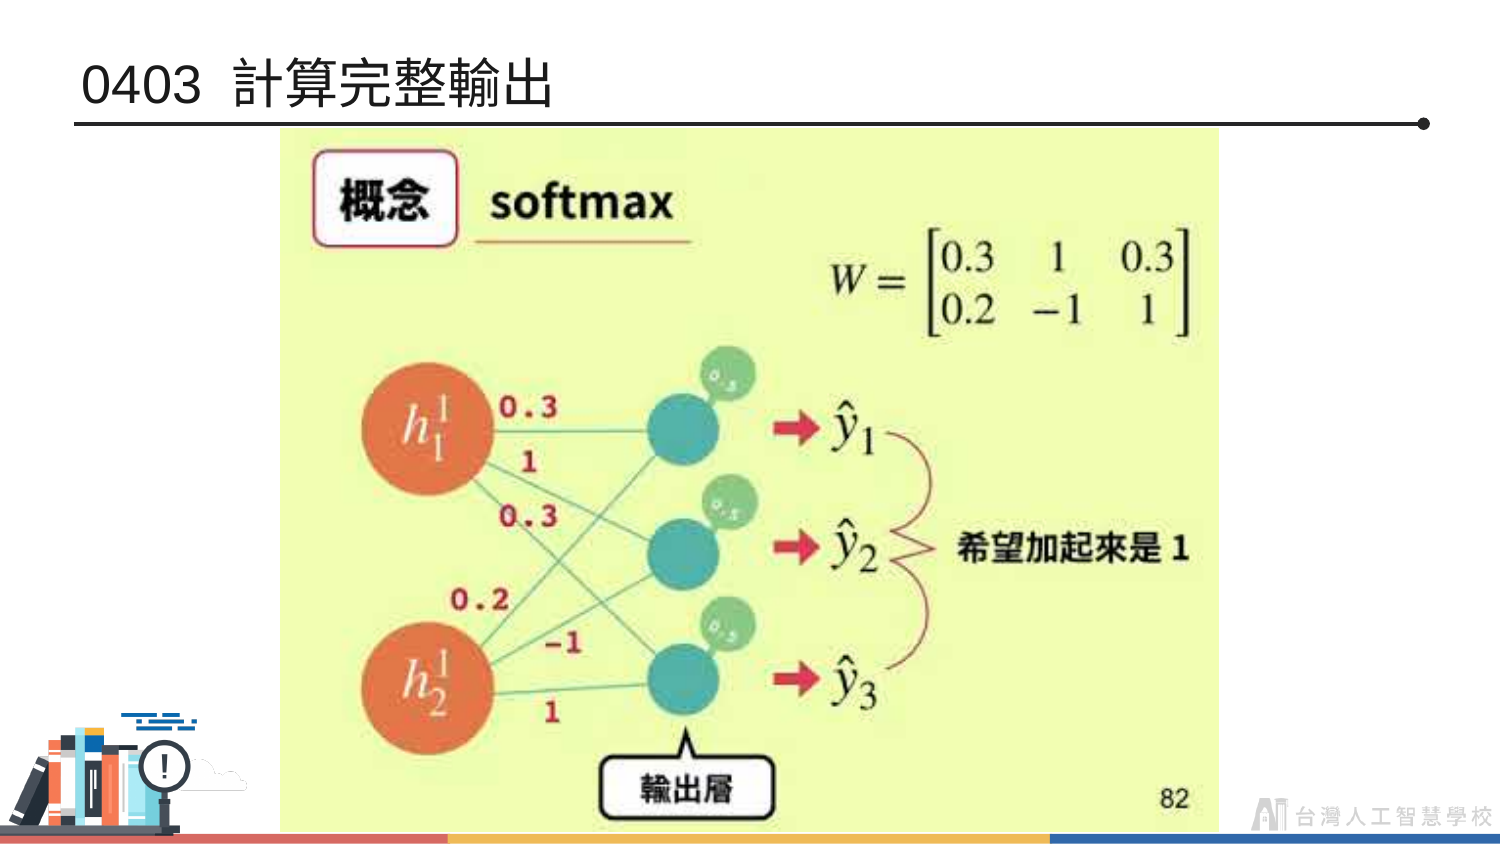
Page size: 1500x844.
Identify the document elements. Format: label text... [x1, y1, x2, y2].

title 0403 計算完整輸出 [77, 35, 1038, 129]
picture [0, 713, 247, 836]
picture [280, 127, 1219, 832]
